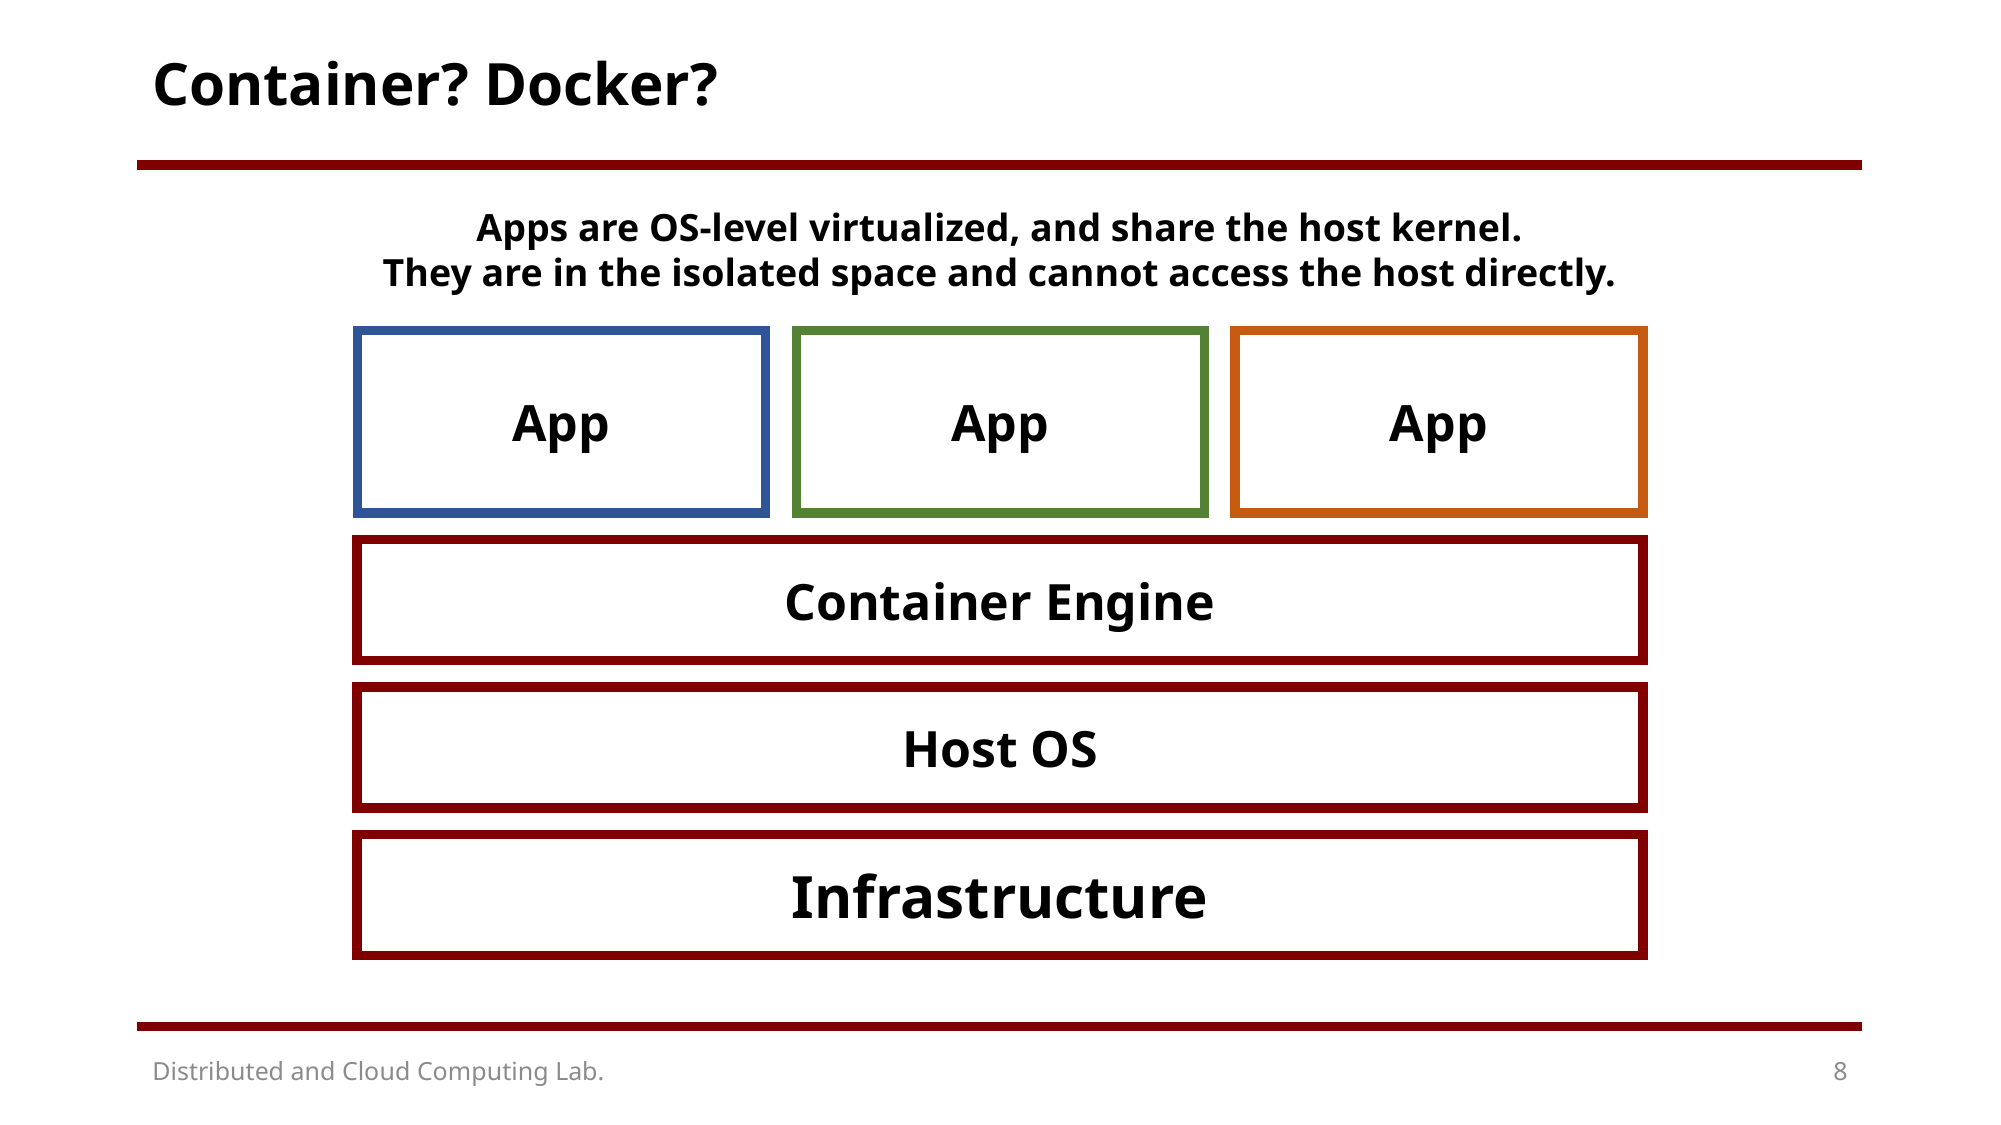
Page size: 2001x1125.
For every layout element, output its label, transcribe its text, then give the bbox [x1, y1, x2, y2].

text_box App [795, 329, 1205, 514]
title Container? Docker? [137, 22, 1863, 152]
text_box Host OS [356, 686, 1644, 809]
text_box Apps are OS-level virtualized, and share the host kernel. They are in the isolated space and cannot access the host directly. [356, 196, 1644, 301]
footer Distributed and Cloud Computing Lab. [137, 1042, 813, 1103]
text_box App [356, 329, 767, 514]
slide_number 8 [1412, 1042, 1863, 1103]
text_box Container Engine [356, 538, 1644, 661]
text_box Infrastructure [356, 833, 1644, 956]
text_box App [1234, 329, 1644, 514]
